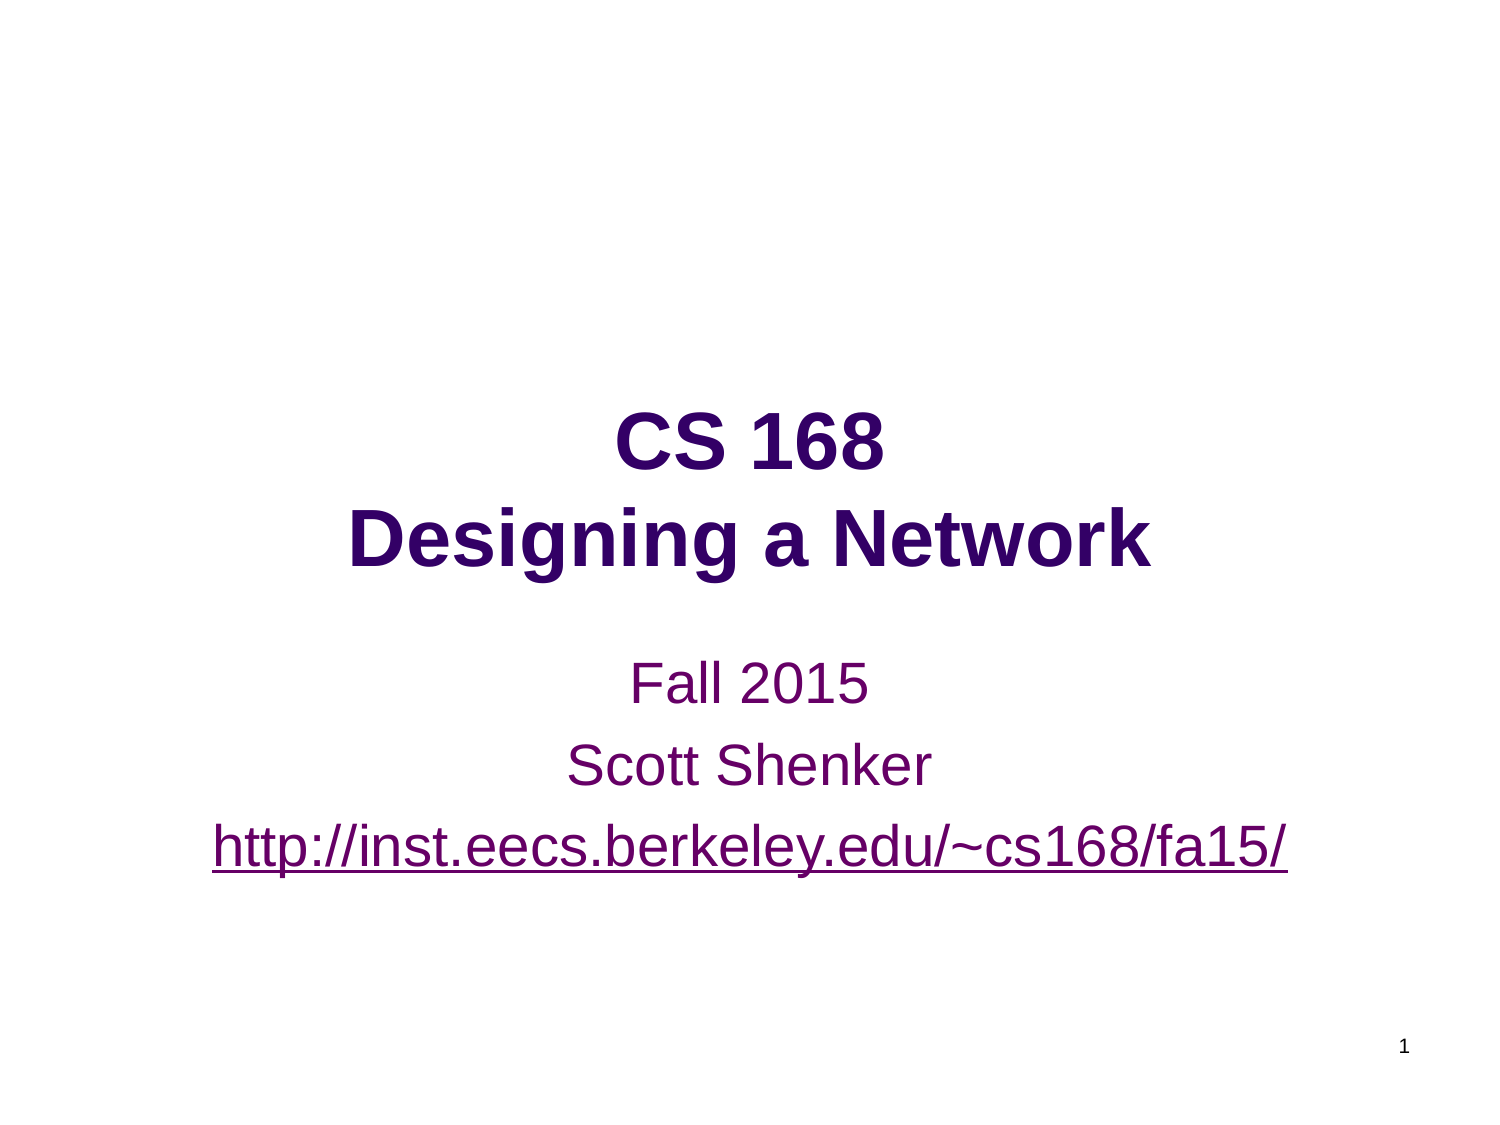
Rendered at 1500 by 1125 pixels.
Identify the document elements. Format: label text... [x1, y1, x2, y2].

slide_number 1 [1074, 1024, 1426, 1101]
title CS 168 Designing a Network [112, 349, 1388, 591]
subtitle Fall 2015 Scott Shenker http://inst.eecs.berkeley.edu/~cs168/fa15/ [0, 637, 1500, 925]
